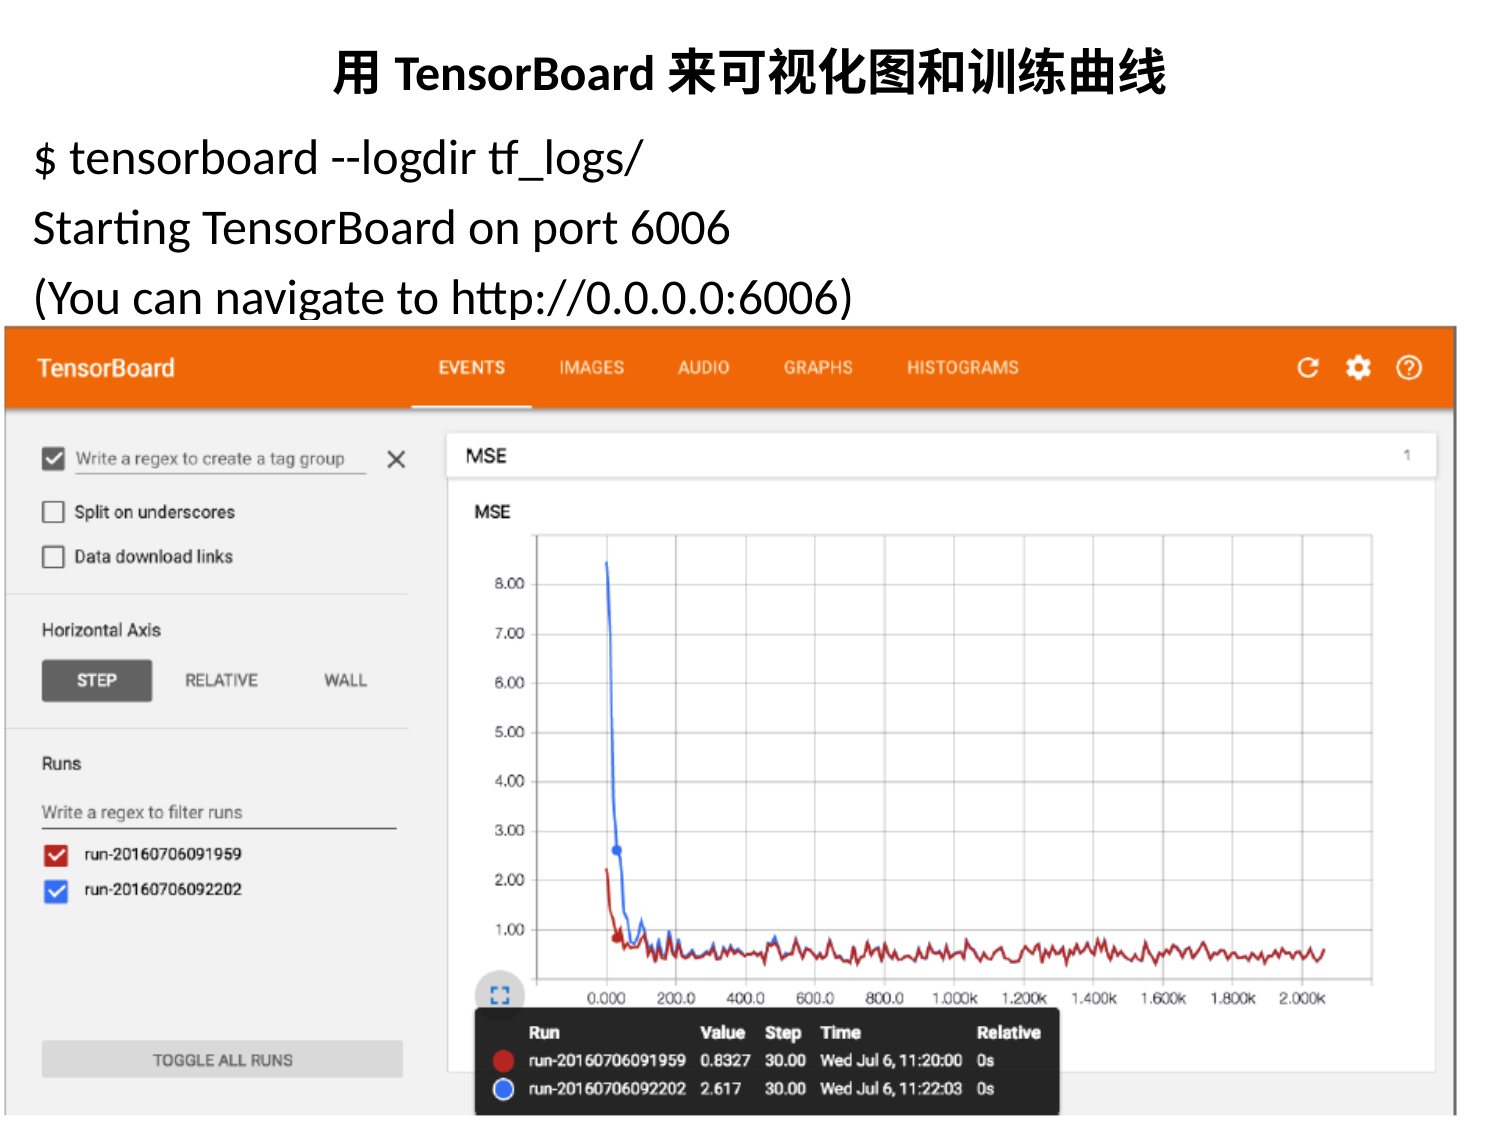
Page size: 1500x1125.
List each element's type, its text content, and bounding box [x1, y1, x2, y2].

picture [0, 319, 1460, 1125]
title 用TensorBoard来可视化图和训练曲线 [75, 0, 1425, 117]
list $ tensorboard --logdir tf_logs/ Starting TensorBoard on port 6006 (You can navigate to http://0.0.0.0:6006) [17, 117, 1500, 1113]
